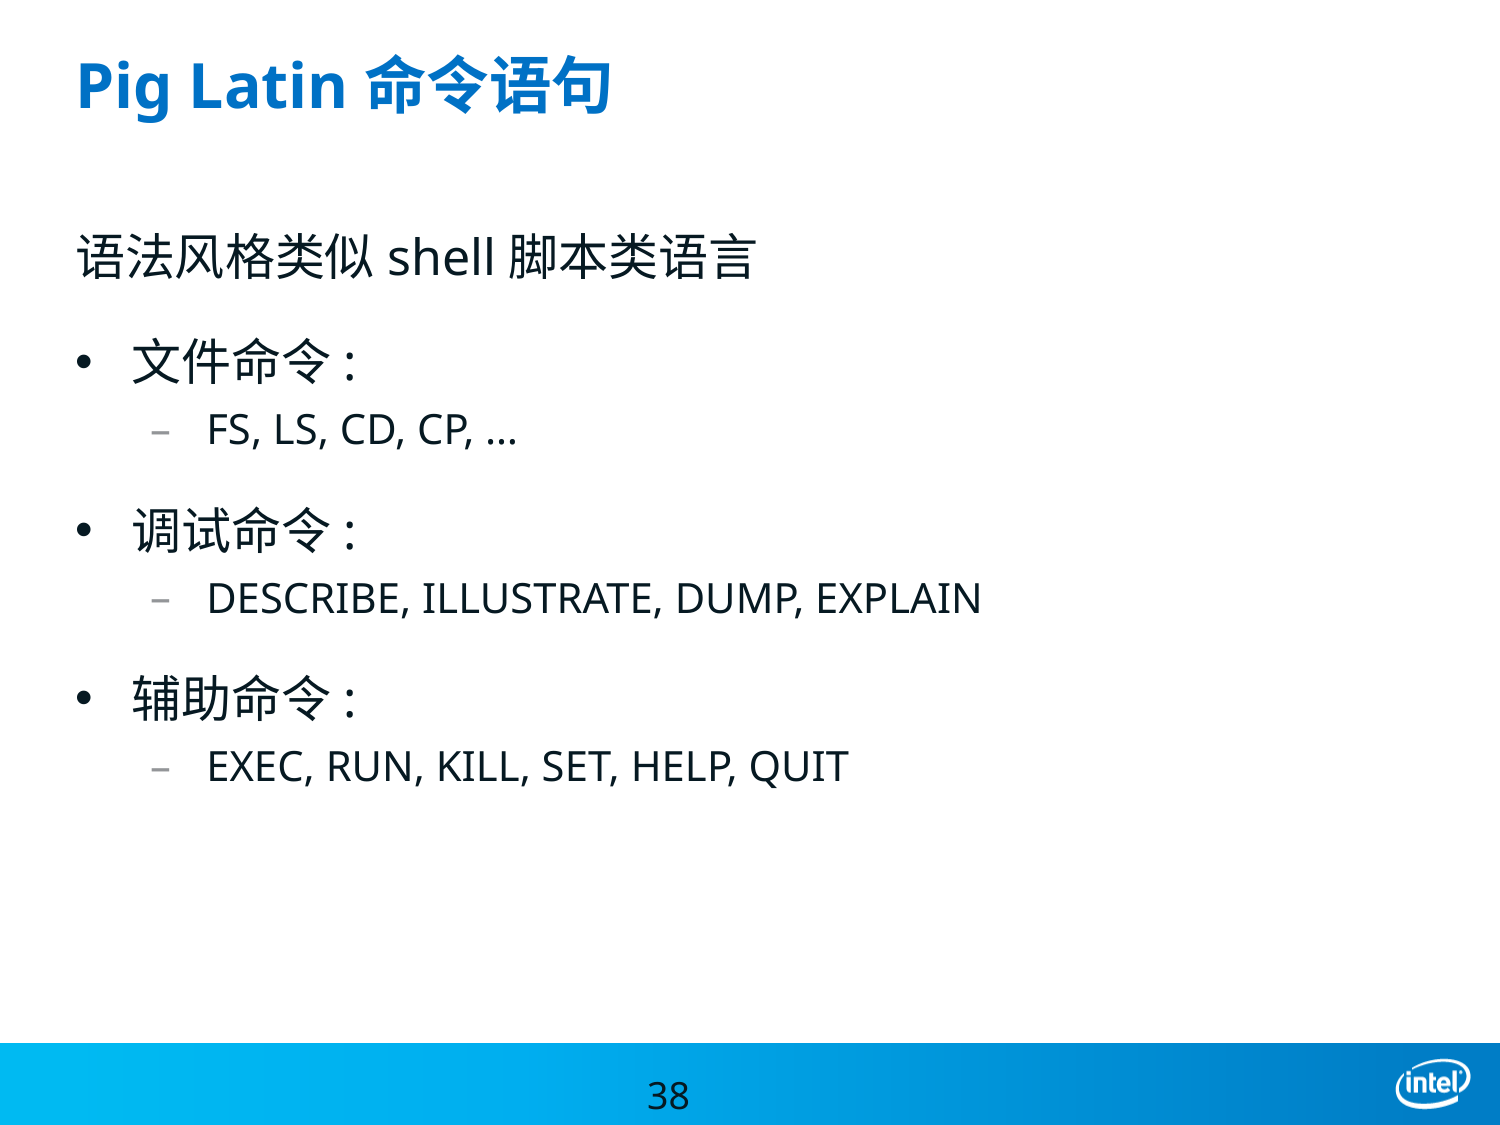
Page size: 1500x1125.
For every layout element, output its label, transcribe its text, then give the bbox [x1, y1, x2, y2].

picture [1307, 1043, 1314, 1125]
list 语法风格类似shell脚本类语言 文件命令: FS, LS, CD, CP, … 调试命令: DESCRIBE, ILLUSTRATE, DUMP, EXPLAIN 辅助命令: EXEC, RUN, KILL, SET, HELP, QUIT [75, 224, 1425, 975]
picture [1245, 1043, 1252, 1125]
text_box 38 [632, 1064, 726, 1125]
title Pig Latin命令语句 [75, 67, 1425, 213]
picture [1324, 1043, 1500, 1125]
picture [1289, 1043, 1296, 1125]
